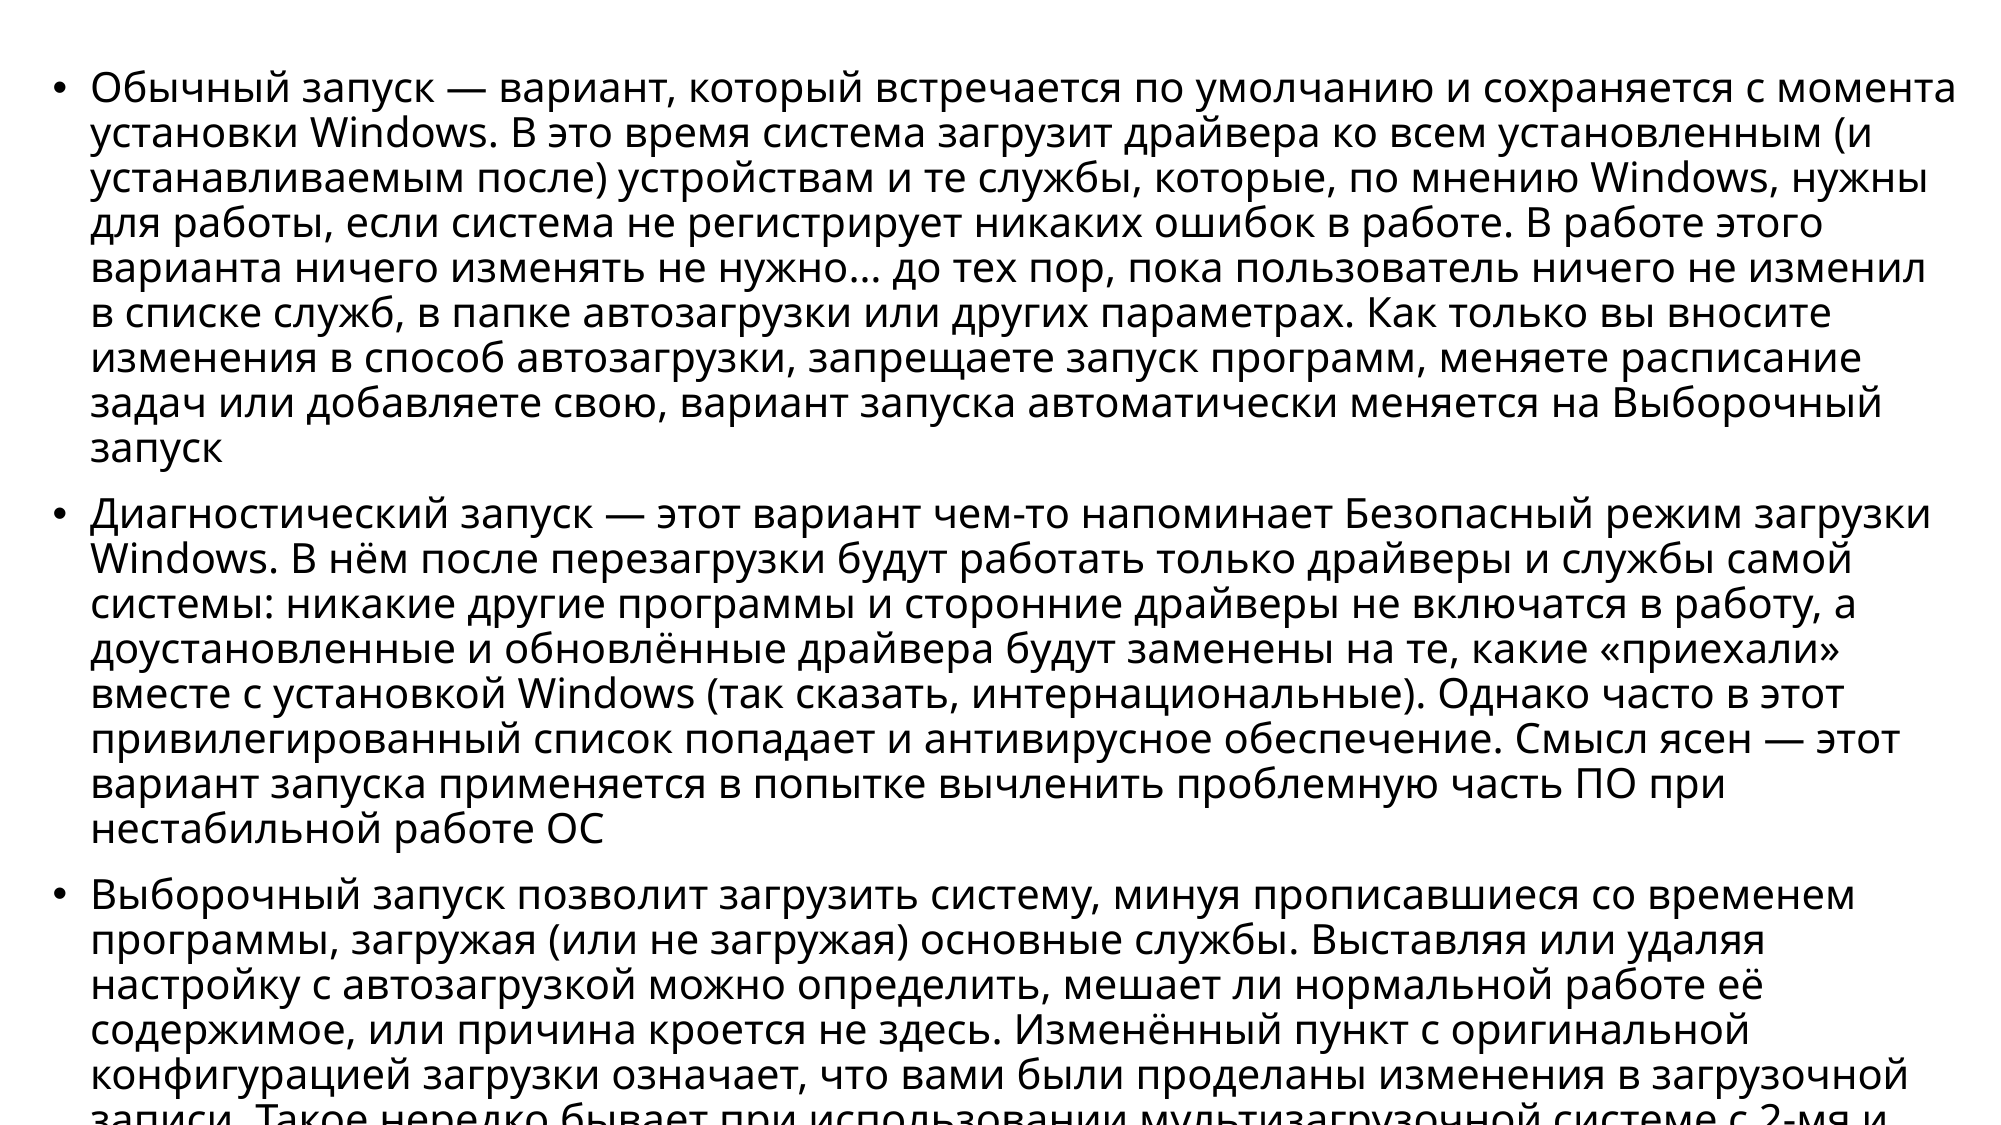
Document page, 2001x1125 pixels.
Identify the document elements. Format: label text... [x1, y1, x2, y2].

list Обычный запуск — вариант, который встречается по умолчанию и сохраняется с момента установки Windows. В это время система загрузит драйвера ко всем установленным (и устанавливаемым после) устройствам и те службы, которые, по мнению Windows, нужны для работы, если система не регистрирует никаких ошибок в работе. В работе этого варианта ничего изменять не нужно… до тех пор, пока пользователь ничего не изменил в списке служб, в папке автозагрузки или других параметрах. Как только вы вносите изменения в способ автозагрузки, запрещаете запуск программ, меняете расписание задач или добавляете свою, вариант запуска автоматически меняется на Выборочный запуск Диагностический запуск — этот вариант чем-то напоминает Безопасный режим загрузки Windows. В нём после перезагрузки будут работать только драйверы и службы самой системы: никакие другие программы и сторонние драйверы не включатся в работу, а доустановленные и обновлённые драйвера будут заменены на те, какие «приехали» вместе с установкой Windows (так сказать, интернациональные). Однако часто в этот привилегированный список попадает и антивирусное обеспечение. Смысл ясен — этот вариант запуска применяется в попытке вычленить проблемную часть ПО при нестабильной работе ОС Выборочный запуск позволит загрузить систему, минуя прописавшиеся со временем программы, загружая (или не загружая) основные службы. Выставляя или удаляя настройку с автозагрузкой можно определить, мешает ли нормальной работе её содержимое, или причина кроется не здесь. Изменённый пункт с оригинальной конфигурацией загрузки означает, что вами были проделаны изменения в загрузочной записи. Такое нередко бывает при использовании мультизагрузочной системе с 2-мя и более ОС, при редактировании локальных дисков (буквы, размера или удалении/воссоздании томов) и т.д. [37, 59, 1977, 774]
